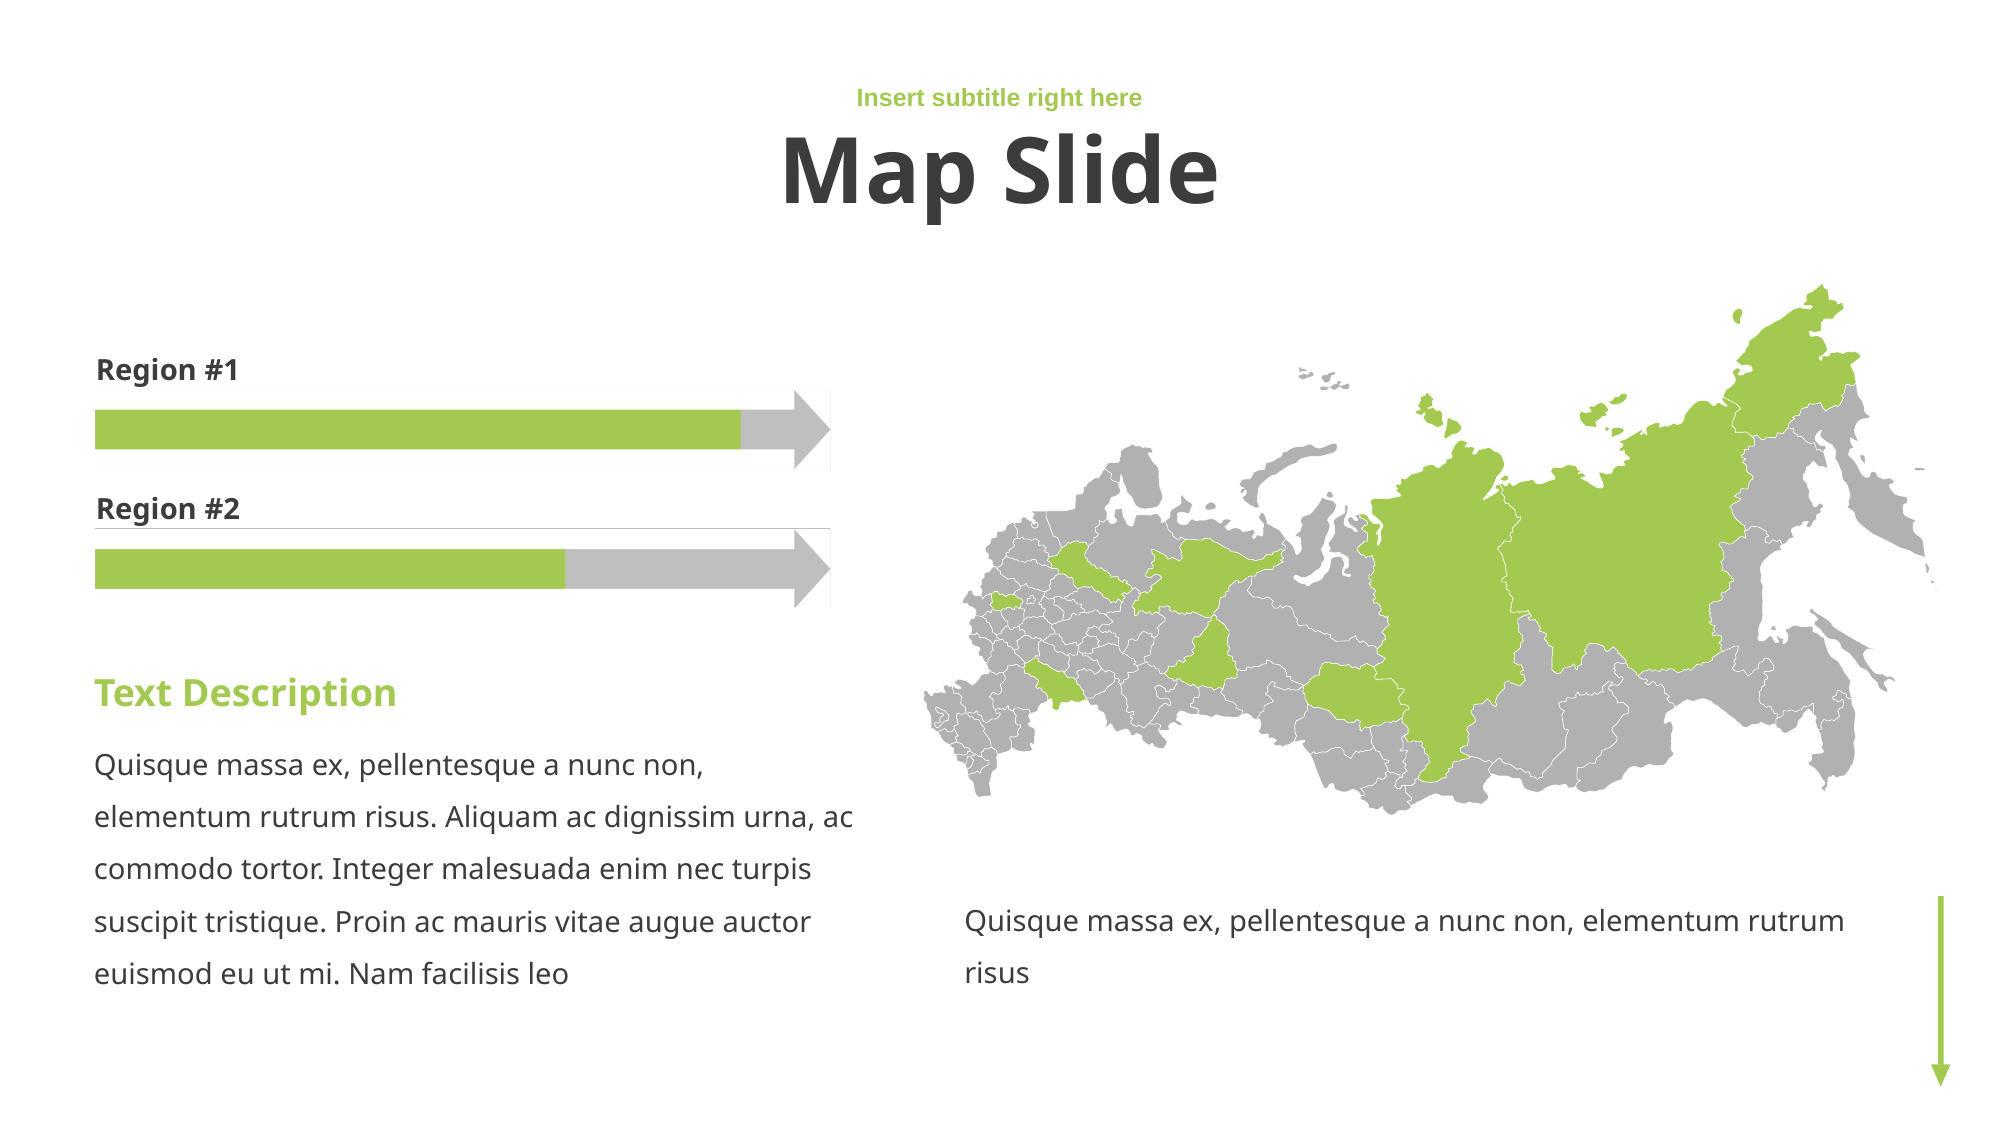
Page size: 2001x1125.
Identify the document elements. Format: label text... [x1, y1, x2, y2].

text_box Region #2 [81, 482, 338, 533]
title Map Slide [437, 126, 1563, 252]
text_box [94, 528, 831, 609]
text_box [94, 389, 831, 470]
text_box Region #1 [81, 344, 338, 394]
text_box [922, 282, 1937, 816]
text_box Quisque massa ex, pellentesque a nunc non, elementum rutrum risus [949, 877, 1870, 997]
text_box Quisque massa ex, pellentesque a nunc non, elementum rutrum risus. Aliquam ac dignissim urna, ac commodo tortor. Integer malesuada enim nec turpis suscipit tristique. Proin ac mauris vitae augue auctor euismod eu ut mi. Nam facilisis leo [79, 721, 879, 999]
text_box Text Description [79, 662, 517, 722]
subtitle Insert subtitle right here [437, 67, 1563, 126]
